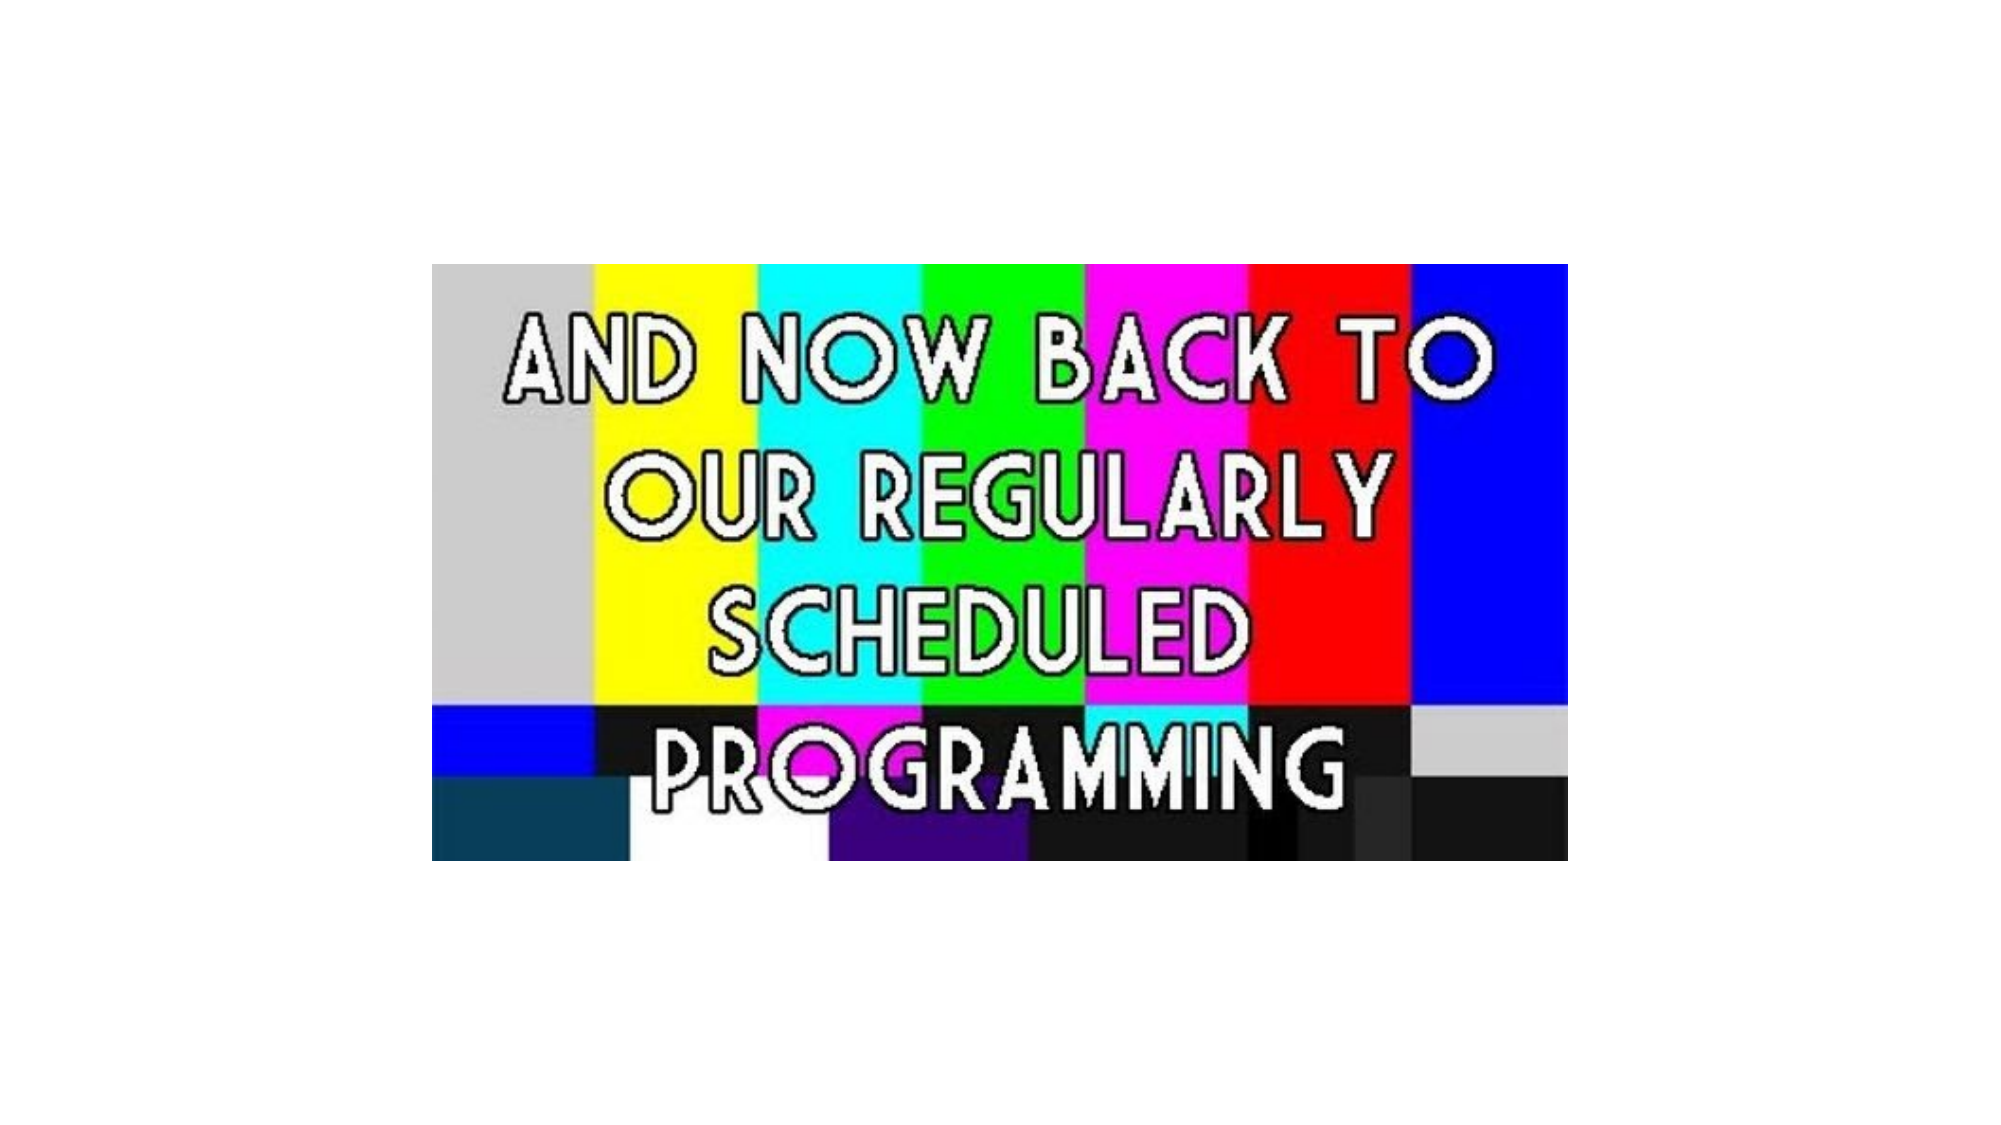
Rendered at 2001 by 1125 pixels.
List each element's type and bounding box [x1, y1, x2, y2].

picture [432, 264, 1568, 861]
